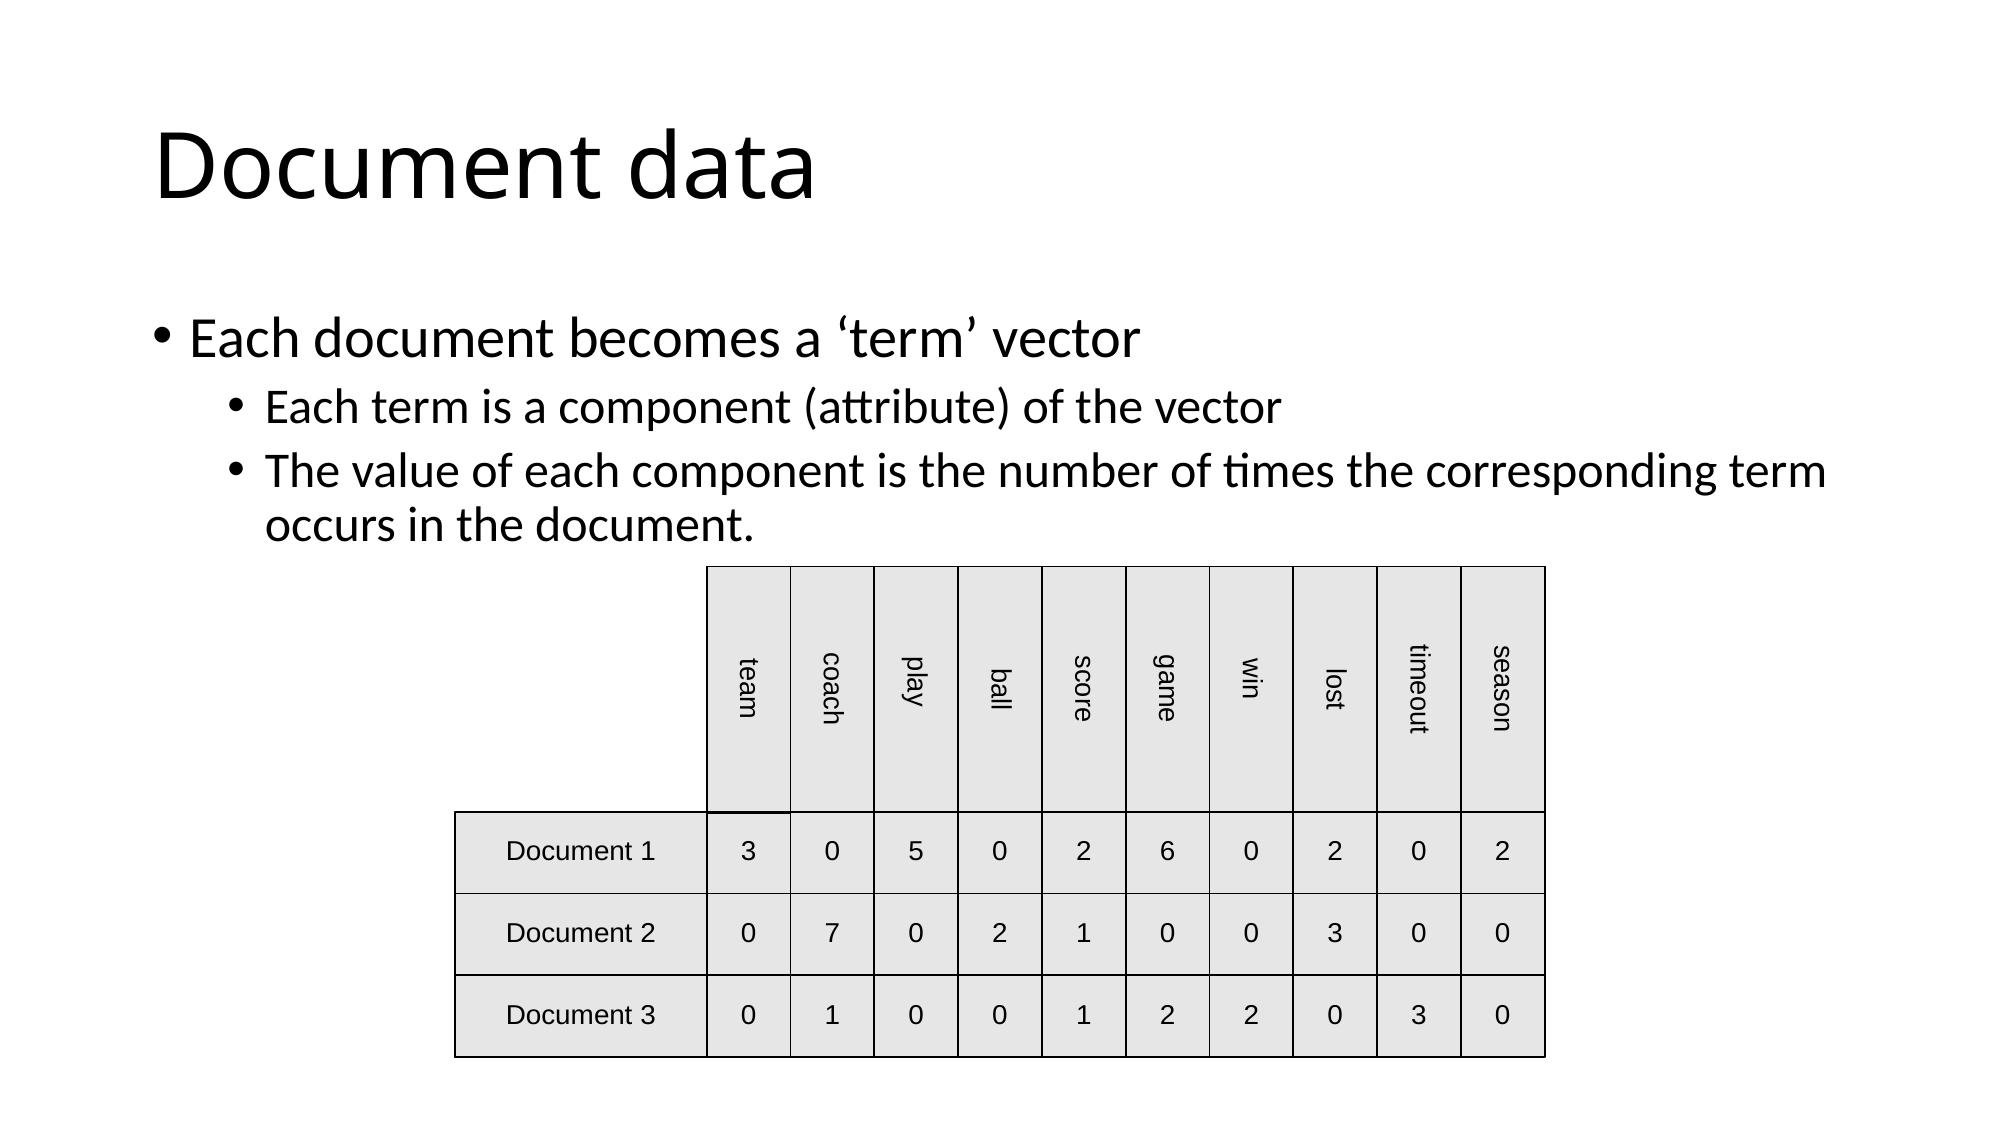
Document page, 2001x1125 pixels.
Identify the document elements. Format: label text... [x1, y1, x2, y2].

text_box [450, 562, 1549, 1062]
list Each document becomes a ‘term’ vector Each term is a component (attribute) of the vector The value of each component is the number of times the corresponding term occurs in the document. [137, 299, 1863, 1014]
title Document data [137, 59, 1863, 278]
